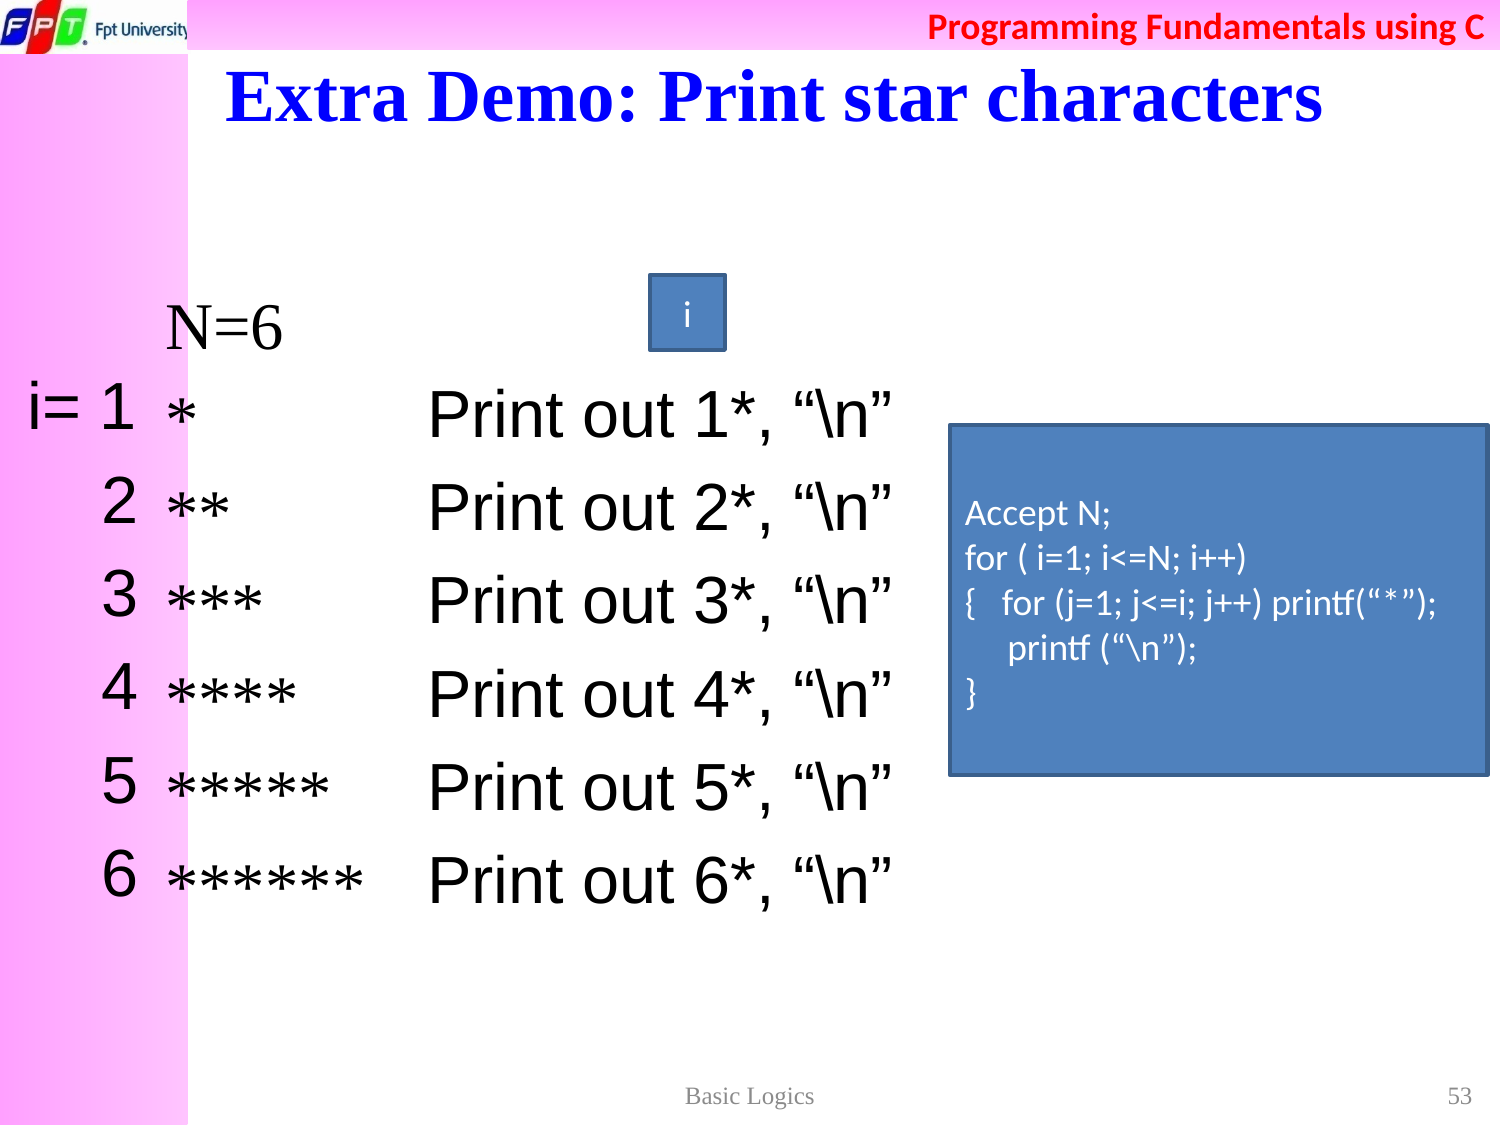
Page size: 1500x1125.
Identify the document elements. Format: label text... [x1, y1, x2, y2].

text_box i [648, 273, 727, 352]
text_box Print out 1*, “\n” Print out 2*, “\n” Print out 3*, “\n” Print out 4*, “\n” Print out 5*, “\n” Print out 6*, “\n” [412, 270, 938, 1013]
title Extra Demo: Print star characters [125, 45, 1425, 138]
text_box Accept N; for ( i=1; i<=N; i++) { for (j=1; j<=i; j++) printf(“*”); printf (“\n”); } [948, 423, 1490, 777]
slide_number 53 [1137, 1074, 1488, 1116]
text_box i= 1 2 3 4 5 6 [12, 262, 200, 1005]
list N=6 * ** *** **** ***** ****** [150, 275, 413, 1018]
picture [0, 0, 188, 54]
footer Basic Logics [512, 1074, 988, 1116]
